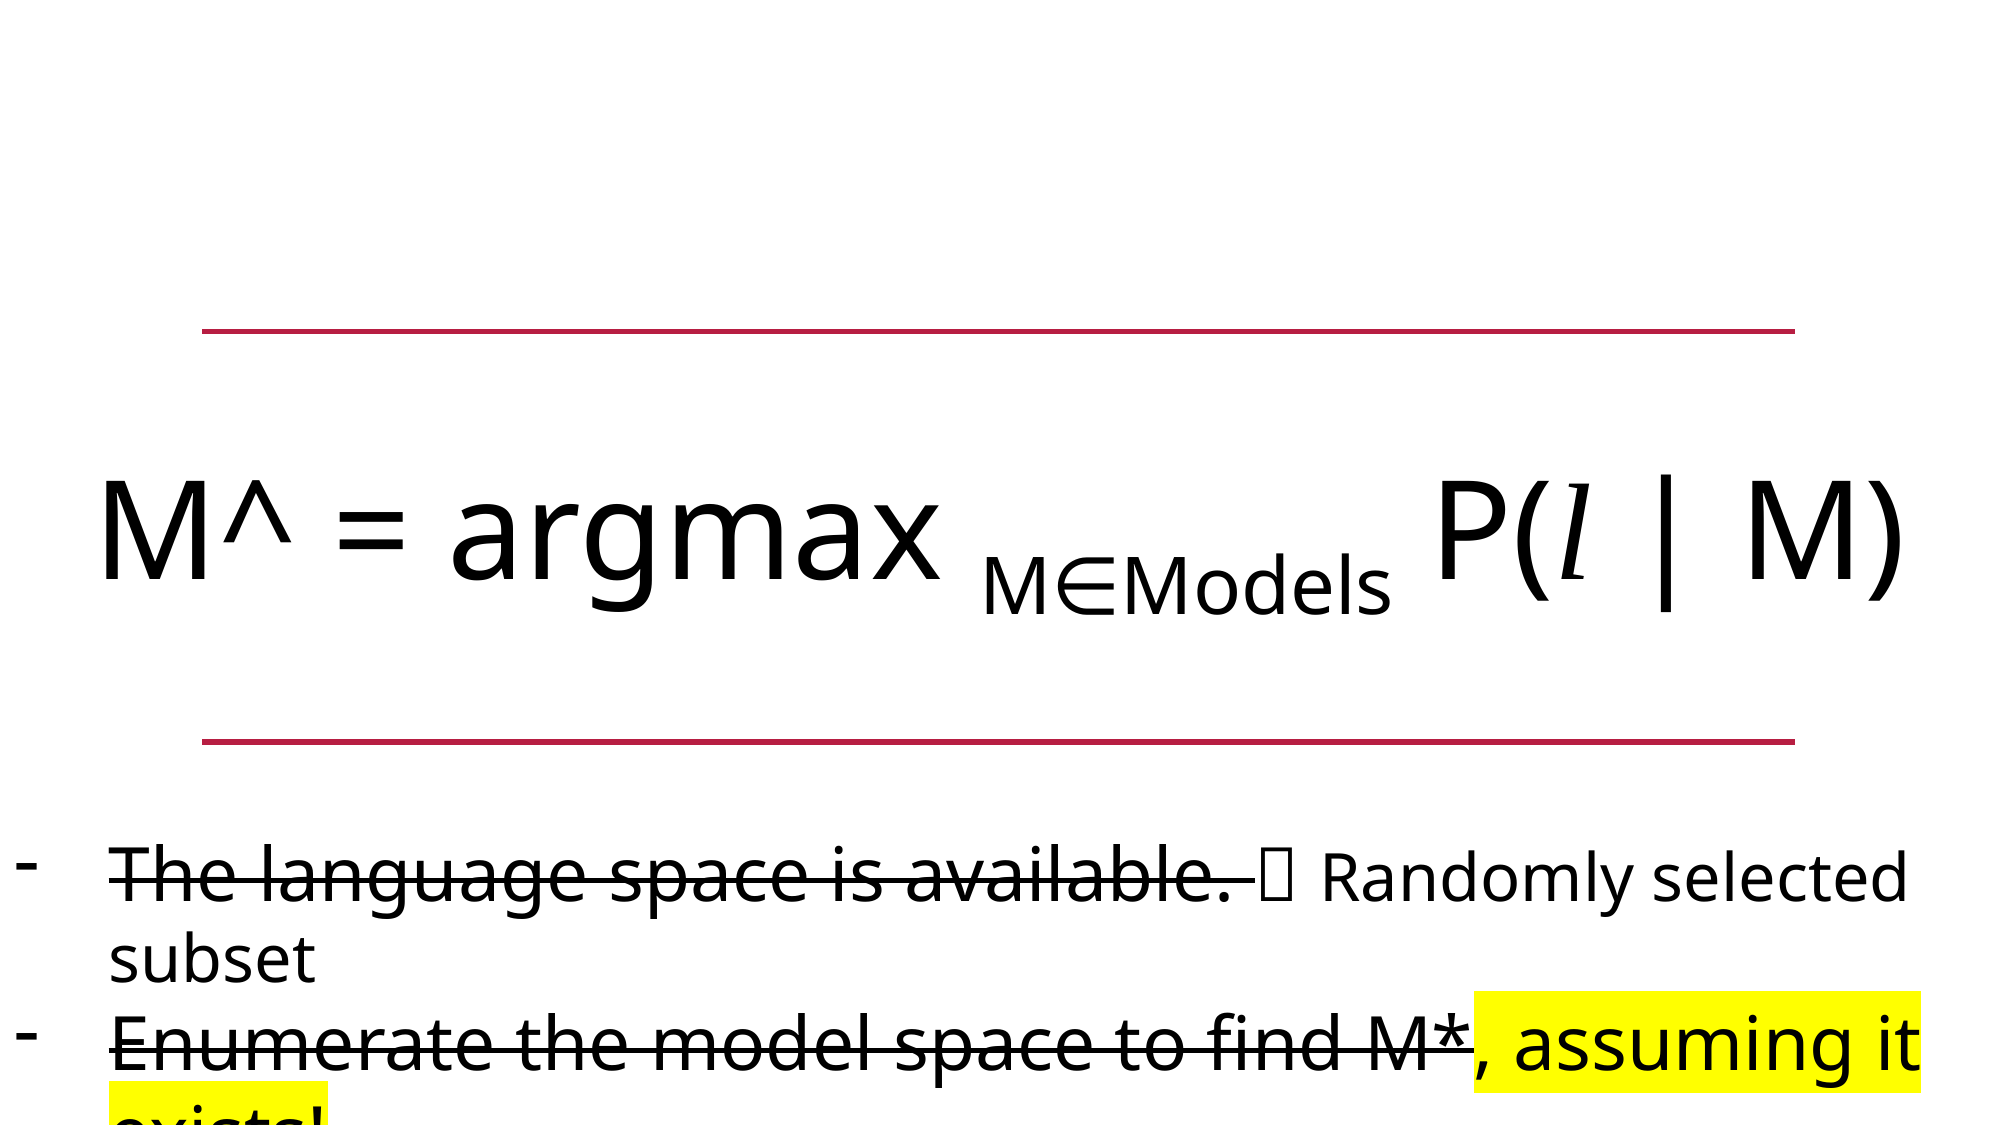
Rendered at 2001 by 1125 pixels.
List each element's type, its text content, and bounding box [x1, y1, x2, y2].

text_box The language space is available.  Randomly selected subset Enumerate the model space to find M*, assuming it exists!  Search subspace, e.g., just linear models! [0, 818, 2000, 1125]
text_box M^ = argmax M∈Models P(l | M) [0, 330, 2000, 743]
